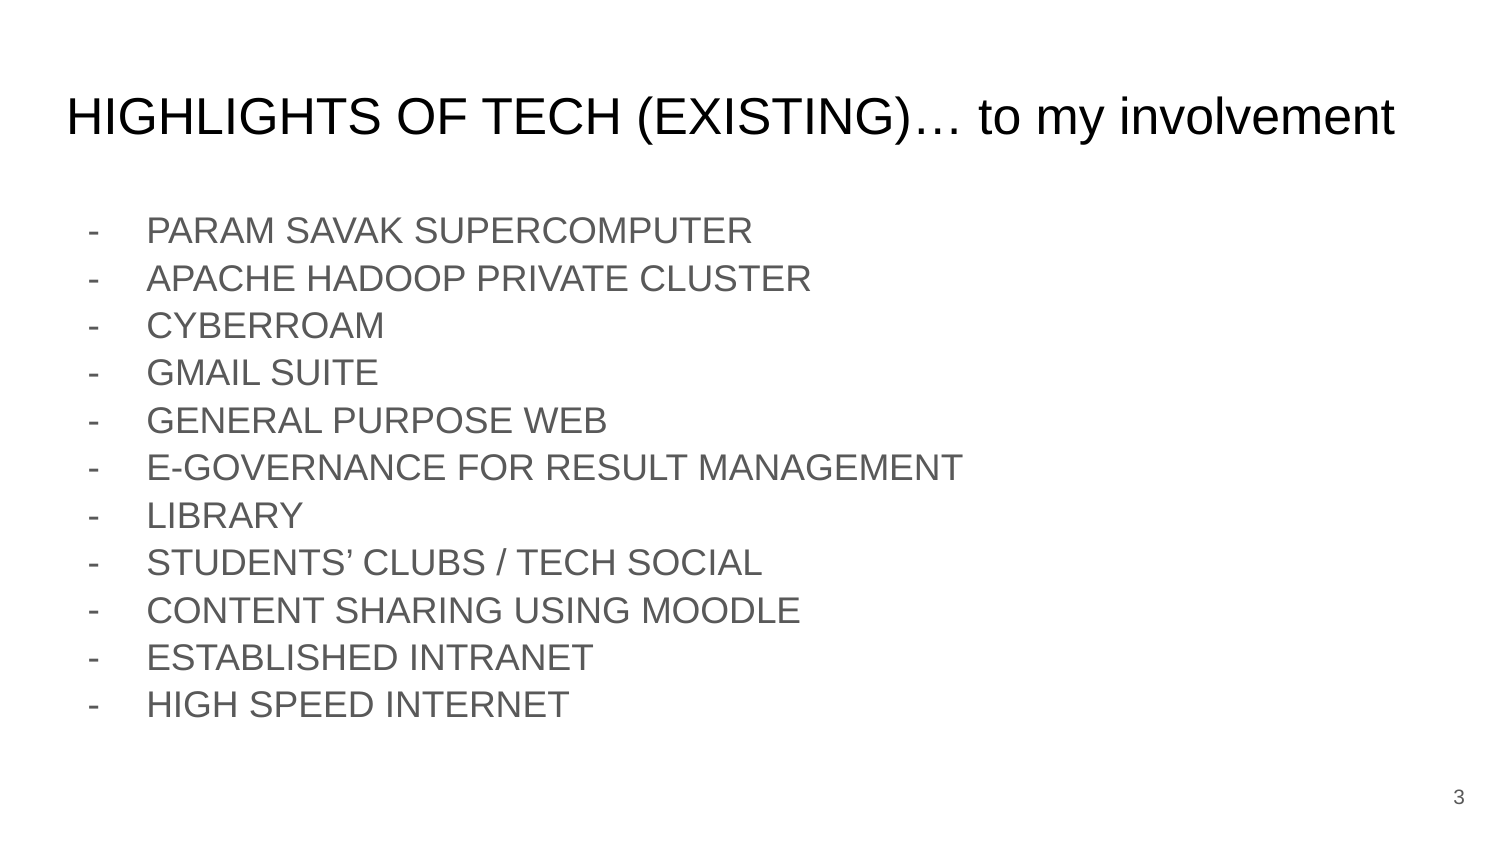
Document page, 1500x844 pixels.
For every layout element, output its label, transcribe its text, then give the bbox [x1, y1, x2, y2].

list PARAM SAVAK SUPERCOMPUTER APACHE HADOOP PRIVATE CLUSTER CYBERROAM GMAIL SUITE GENERAL PURPOSE WEB E-GOVERNANCE FOR RESULT MANAGEMENT LIBRARY STUDENTS’ CLUBS / TECH SOCIAL CONTENT SHARING USING MOODLE ESTABLISHED INTRANET HIGH SPEED INTERNET [51, 189, 1449, 750]
title HIGHLIGHTS OF TECH (EXISTING)… to my involvement [51, 72, 1449, 167]
slide_number ‹#› [1389, 764, 1480, 830]
